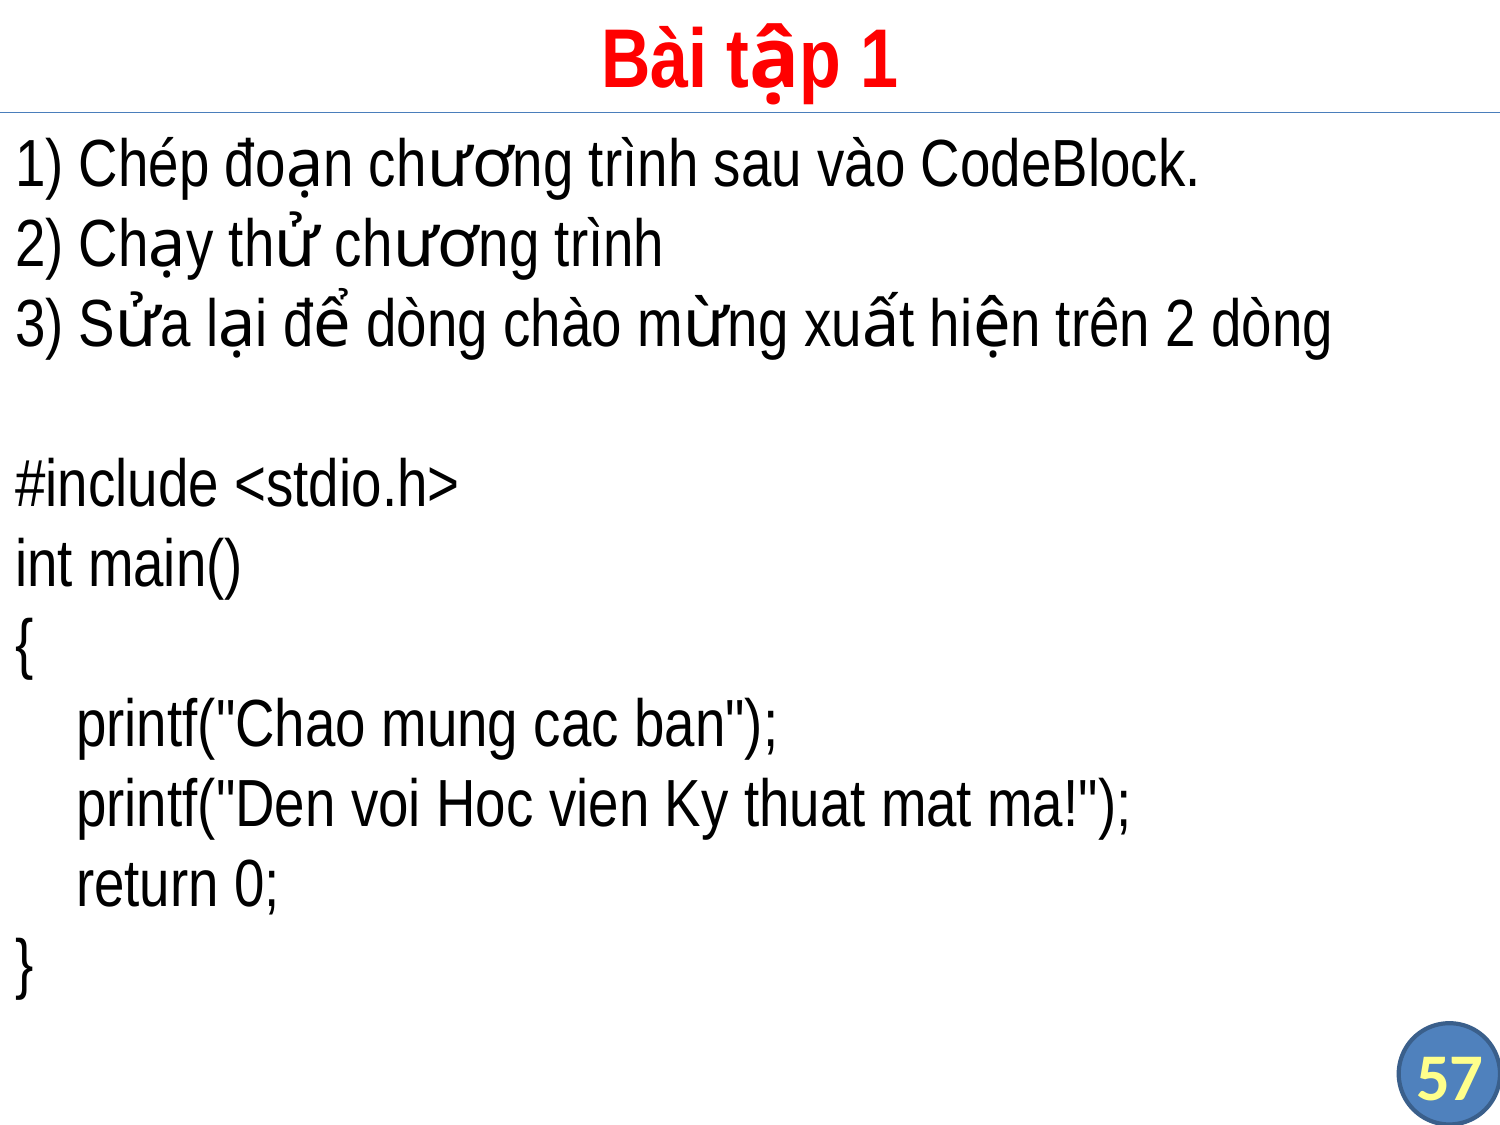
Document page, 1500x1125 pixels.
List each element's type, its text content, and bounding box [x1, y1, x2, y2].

slide_number 57 [1399, 1023, 1500, 1125]
list 1) Chép đoạn chương trình sau vào CodeBlock. 2) Chạy thử chương trình 3) Sửa lại để dòng chào mừng xuất hiện trên 2 dòng #include <stdio.h> int main() { printf("Chao mung cac ban"); printf("Den voi Hoc vien Ky thuat mat ma!"); return 0; } [0, 113, 1500, 1125]
title Bài tập 1 [0, 0, 1500, 113]
